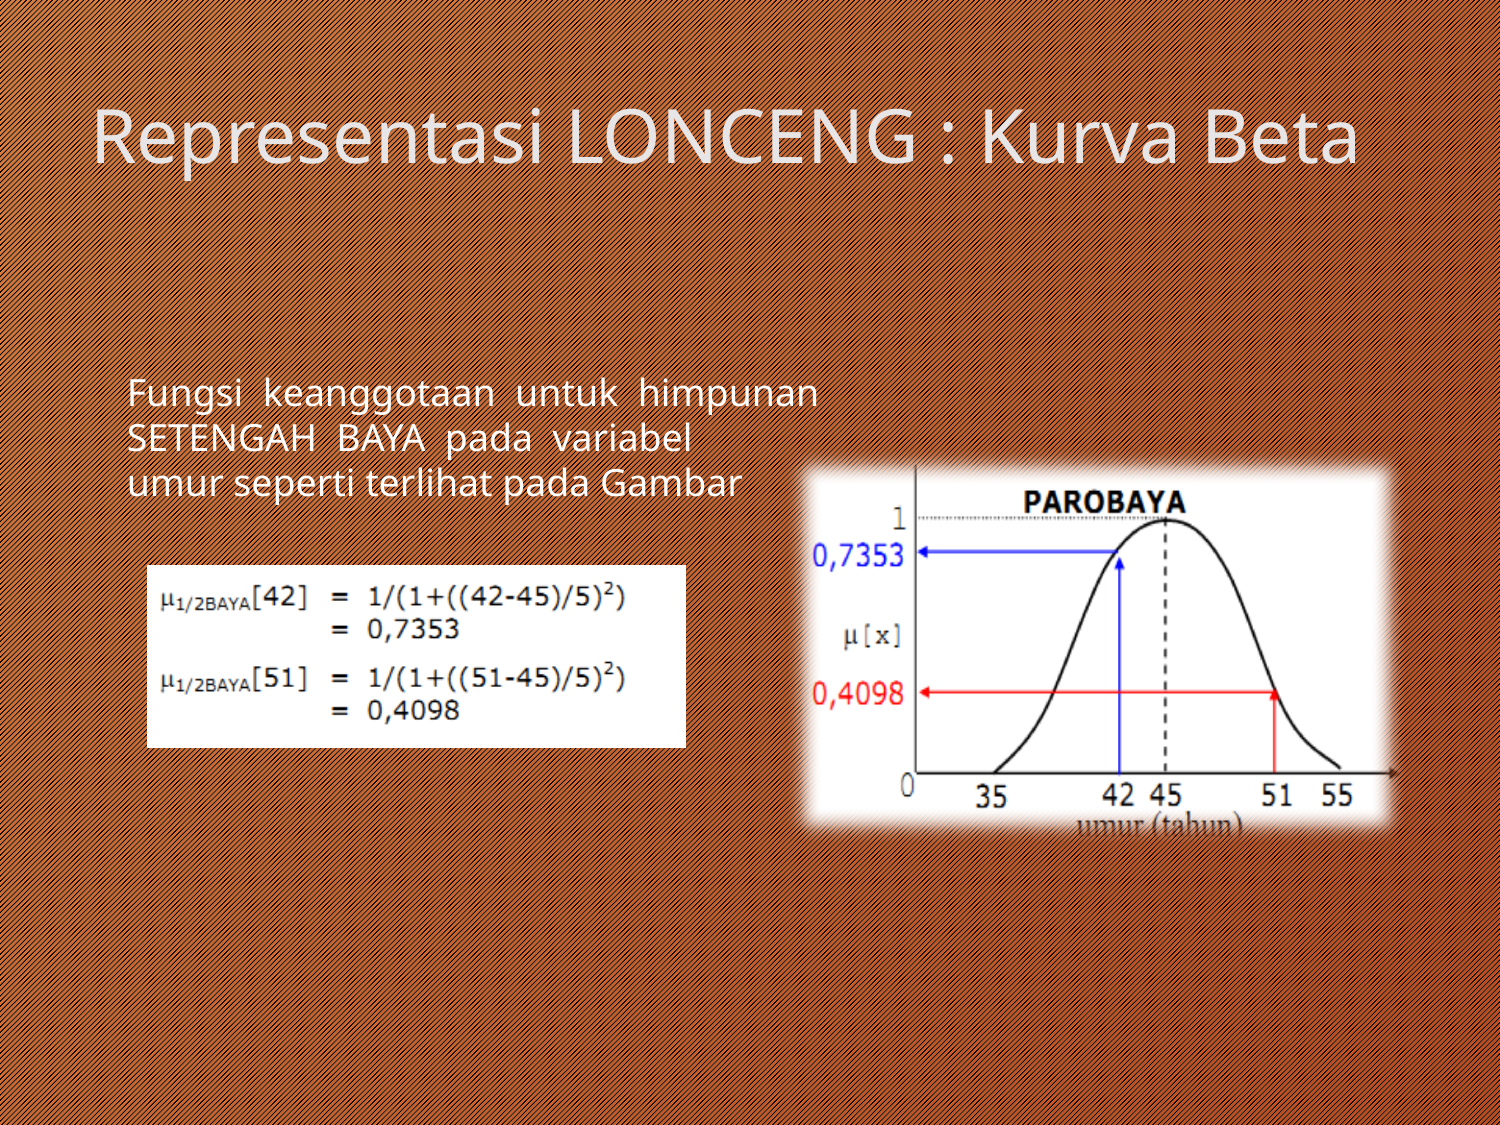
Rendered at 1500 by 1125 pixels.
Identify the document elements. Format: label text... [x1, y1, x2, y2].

picture [0, 0, 1500, 1125]
text_box Fungsi keanggotaan untuk himpunan SETENGAH BAYA pada variabel umur seperti terlihat pada Gambar [112, 361, 863, 512]
title Representasi LONCENG : Kurva Beta [75, 45, 1425, 233]
